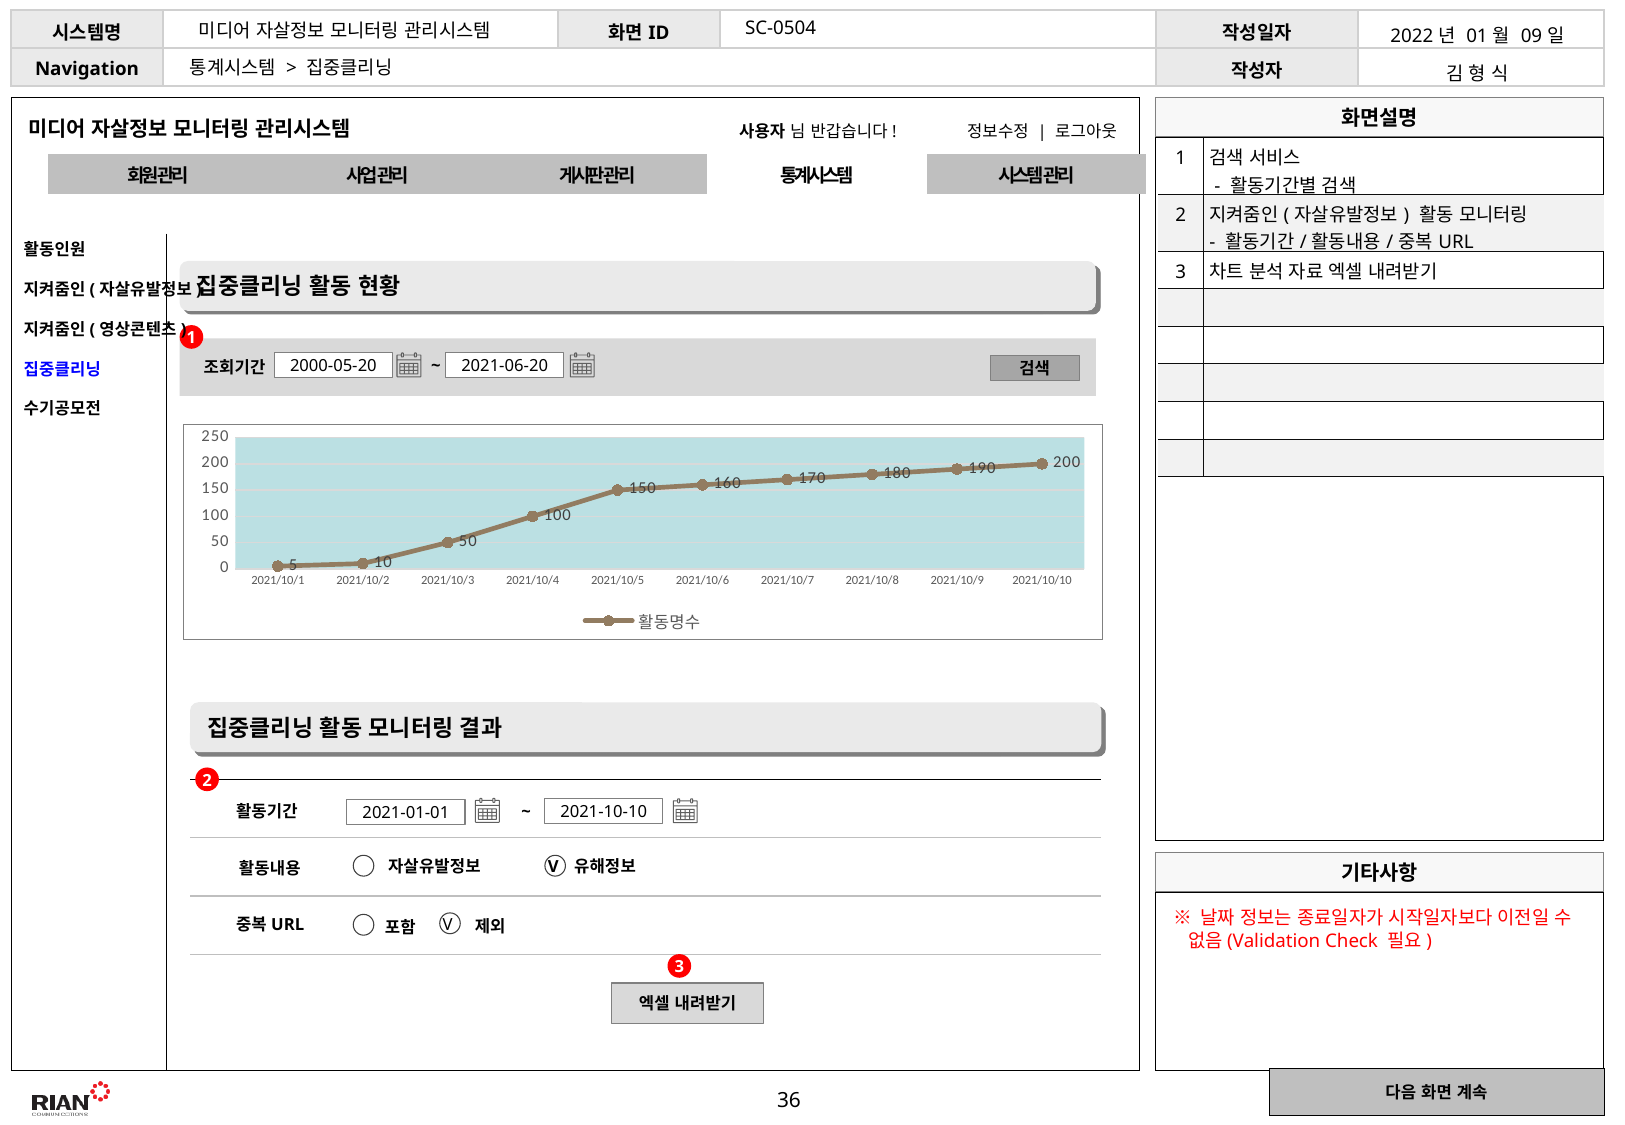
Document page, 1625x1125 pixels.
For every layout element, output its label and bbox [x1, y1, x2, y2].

text_box [508, 796, 538, 825]
table_header [1158, 137, 1203, 194]
text_box [9, 211, 168, 1071]
text_box [203, 850, 337, 886]
table_cell [1204, 402, 1604, 439]
text_box [474, 797, 500, 823]
text_box [730, 8, 832, 46]
text_box [1158, 898, 1601, 959]
text_box [345, 797, 467, 826]
text_box [733, 113, 943, 149]
table_cell [1204, 440, 1604, 476]
text_box [203, 906, 337, 941]
text_box [179, 260, 1096, 311]
table_cell [1204, 364, 1604, 401]
text_box [353, 913, 418, 937]
table_cell [1158, 364, 1203, 401]
table_header [190, 780, 1101, 837]
table_cell [1158, 252, 1203, 288]
table_header [1354, 13, 1600, 51]
text_box [543, 796, 665, 825]
table_cell [190, 897, 1101, 954]
text_box [946, 113, 1139, 149]
text_box [23, 108, 600, 148]
table_cell [1158, 440, 1203, 476]
text_box [177, 325, 1098, 398]
table_header [1204, 137, 1604, 194]
table_cell [190, 838, 1101, 895]
text_box [672, 798, 698, 824]
picture [32, 1081, 110, 1116]
text_box [189, 702, 1102, 753]
text_box [221, 793, 319, 829]
table_cell [1158, 327, 1203, 363]
text_box [195, 767, 219, 792]
table_header [48, 154, 1146, 194]
chart [182, 424, 1104, 640]
table_cell [1354, 51, 1600, 89]
text_box [439, 911, 508, 935]
table_cell [1204, 252, 1604, 288]
text_box [175, 10, 506, 86]
text_box [609, 981, 766, 1025]
text_box [353, 847, 890, 883]
table_cell [1158, 195, 1203, 251]
table_cell [1204, 195, 1604, 251]
table_cell [1158, 289, 1203, 326]
table_cell [1204, 289, 1604, 326]
table_cell [1204, 327, 1604, 363]
table_cell [1158, 402, 1203, 439]
text_box [667, 954, 692, 978]
